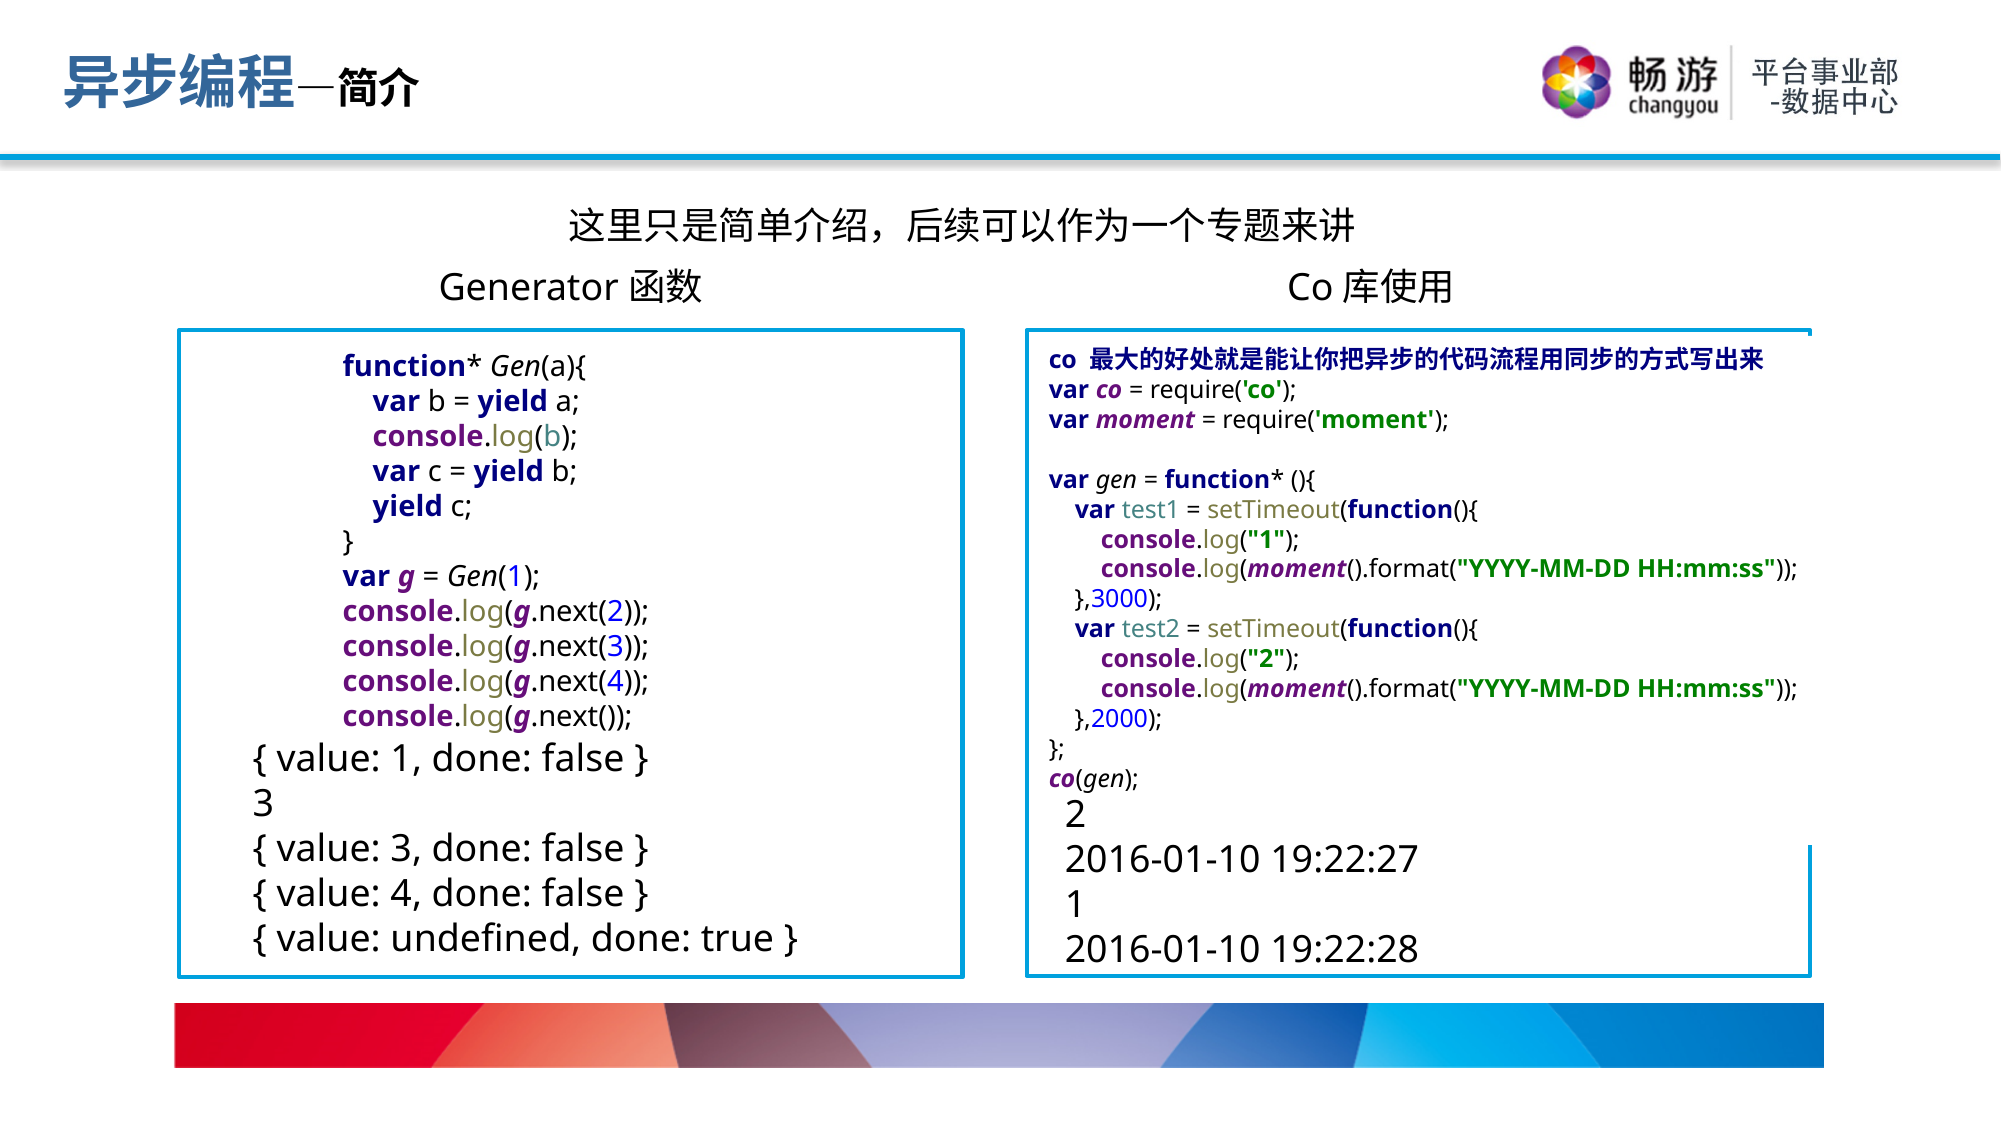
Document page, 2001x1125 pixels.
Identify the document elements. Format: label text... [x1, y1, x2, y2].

text_box 2 2016-01-10 19:22:27 1 2016-01-10 19:22:28 [1050, 782, 2000, 978]
text_box [1025, 328, 1812, 726]
picture [1530, 40, 1916, 127]
text_box [1025, 966, 1050, 978]
text_box co 最大的好处就是能让你把异步的代码流程用同步的方式写出来 var co = require('co'); var moment = require('moment'); var gen = function* (){ var test1 = setTimeout(function(){ console.log("1"); console.log(moment().format("YYYY-MM-DD HH:mm:ss")); },3000); var test2 = setTimeout(function(){ console.log("2"); console.log(moment().format("YYYY-MM-DD HH:mm:ss")); },2000); }; co(gen); [1033, 335, 1813, 845]
picture [173, 1003, 1824, 1068]
text_box [177, 328, 965, 979]
text_box Co库使用 [1272, 255, 1470, 316]
text_box Generator函数 [423, 255, 718, 316]
text_box { value: 1, done: false } 3 { value: 3, done: false } { value: 4, done: false } { value: undefined, done: true } [237, 726, 1050, 966]
text_box 异步编程—简介 [47, 37, 1471, 131]
text_box function* Gen(a){ var b = yield a; console.log(b); var c = yield b; yield c; } var g = Gen(1); console.log(g.next(2)); console.log(g.next(3)); console.log(g.next(4)); console.log(g.next()); [327, 339, 717, 726]
text_box 这里只是简单介绍，后续可以作为一个专题来讲 [553, 194, 1372, 255]
